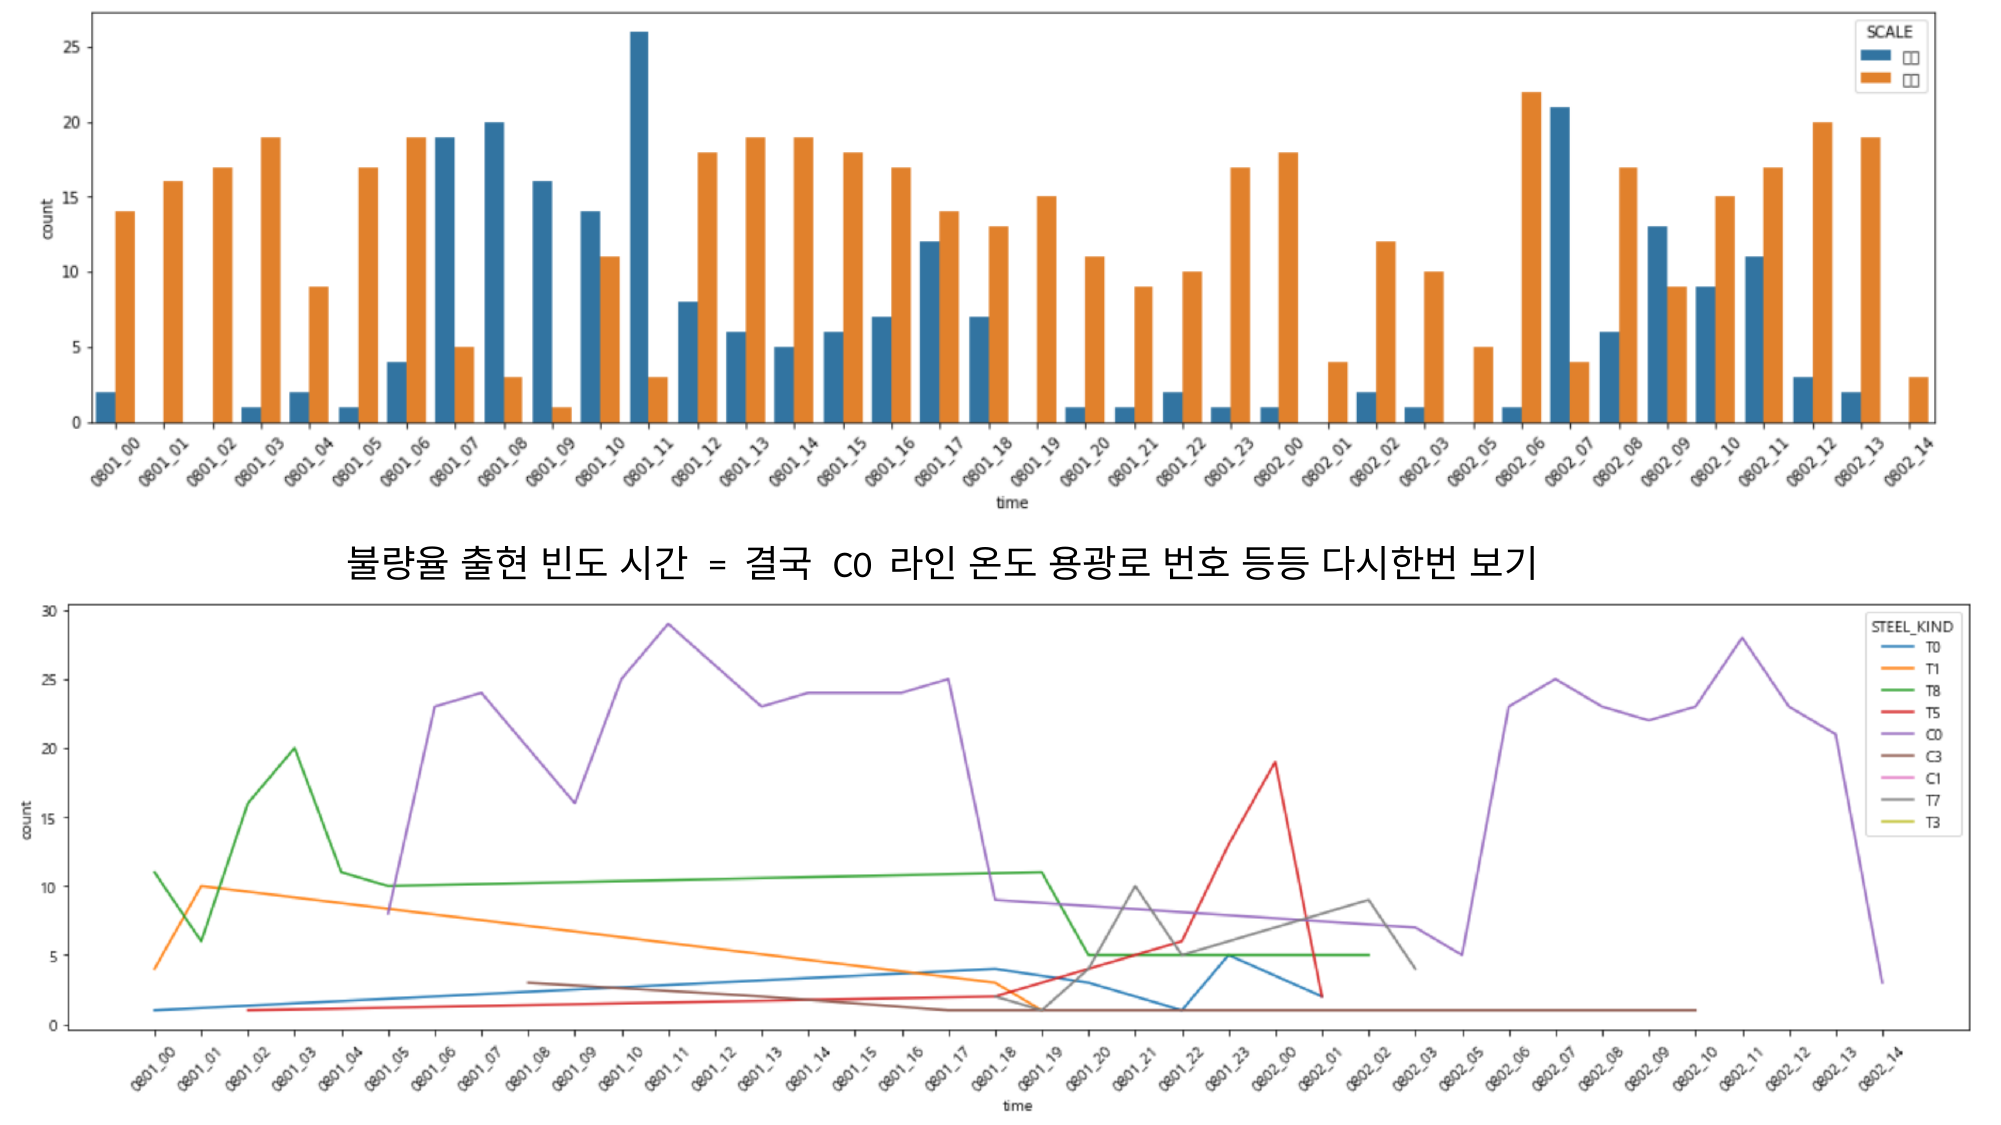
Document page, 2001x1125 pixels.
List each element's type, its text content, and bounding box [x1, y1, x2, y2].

picture [0, 0, 2000, 518]
picture [21, 594, 1981, 1120]
text_box 불량율 출현 빈도 시간 = 결국 C0 라인 온도 용광로 번호 등등 다시한번 보기 [332, 532, 1668, 592]
